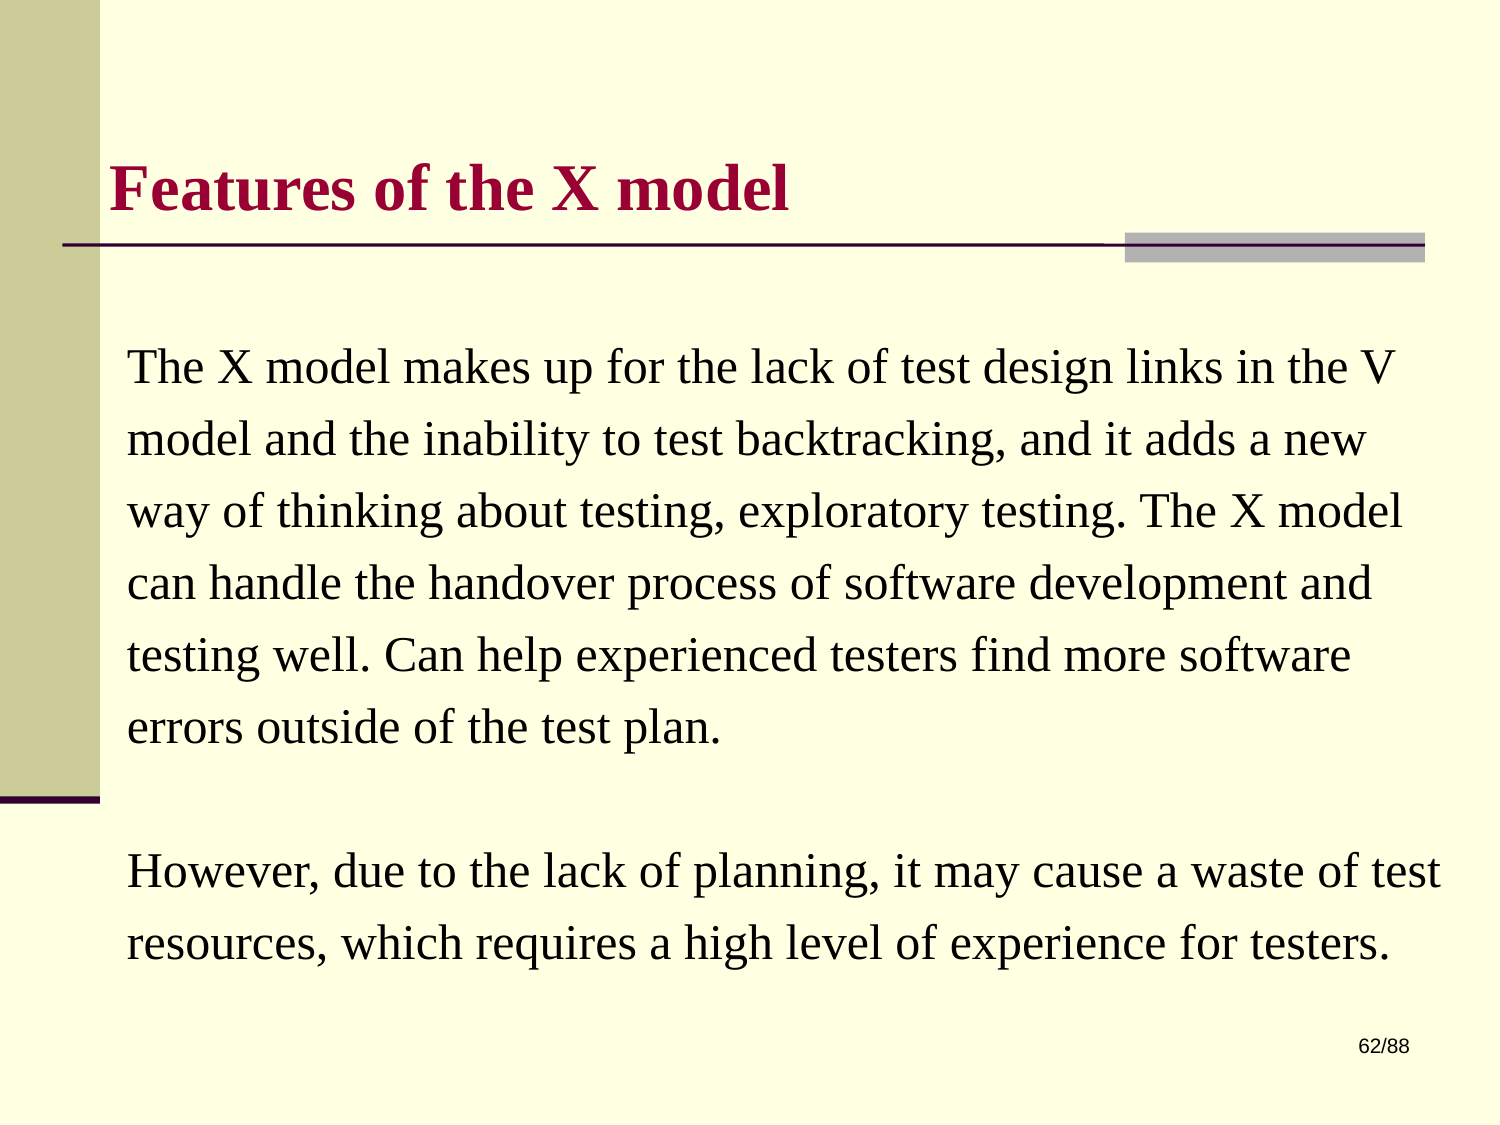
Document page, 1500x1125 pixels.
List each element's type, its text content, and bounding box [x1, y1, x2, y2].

slide_number 62/88 [1112, 1025, 1425, 1100]
text_box The X model makes up for the lack of test design links in the V model and the inability to test backtracking, and it adds a new way of thinking about testing, exploratory testing. The X model can handle the handover process of software development and testing well. Can help experienced testers find more software errors outside of the test plan. However, due to the lack of planning, it may cause a waste of test resources, which requires a high level of experience for testers. [112, 314, 1471, 978]
title Features of the X model [94, 90, 1370, 278]
